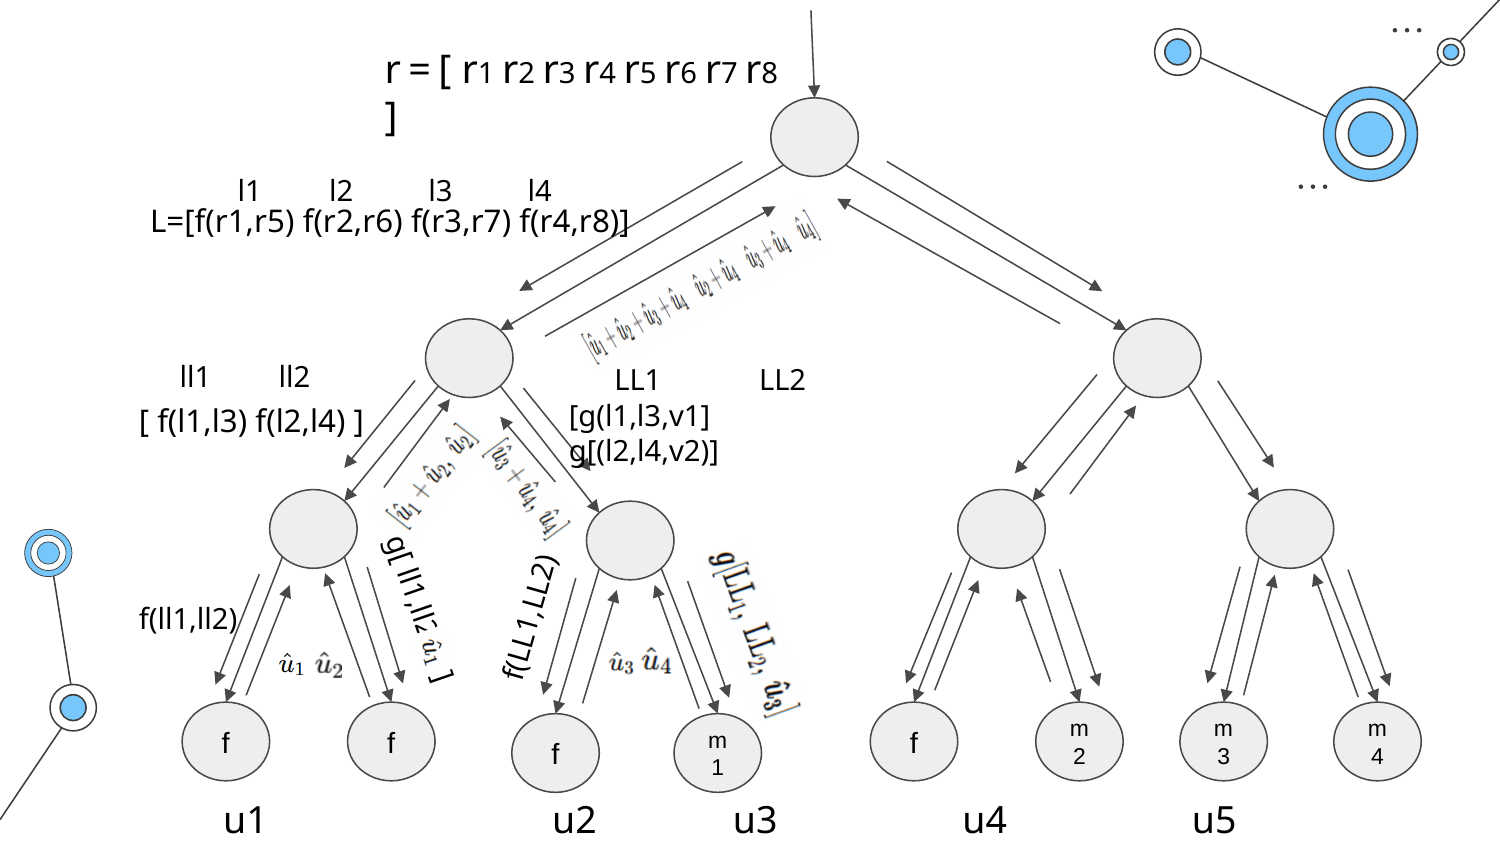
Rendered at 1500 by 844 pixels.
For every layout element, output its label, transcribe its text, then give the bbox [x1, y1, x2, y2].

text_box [344, 556, 392, 571]
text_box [746, 164, 784, 256]
picture [269, 645, 306, 680]
text_box [586, 501, 674, 580]
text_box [905, 572, 952, 684]
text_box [366, 566, 404, 684]
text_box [555, 568, 600, 588]
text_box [1243, 574, 1275, 696]
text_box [344, 474, 360, 502]
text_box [324, 573, 370, 698]
text_box f [870, 702, 958, 780]
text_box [1069, 405, 1137, 495]
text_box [582, 589, 617, 704]
text_box m2 [1035, 702, 1124, 780]
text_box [225, 556, 283, 583]
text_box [1016, 588, 1051, 683]
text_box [555, 702, 600, 714]
text_box [ f(l1,l3) f(l2,l4) ] [123, 385, 339, 437]
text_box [215, 573, 260, 685]
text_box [1062, 164, 1127, 331]
text_box r = [ r1 r2 r3 r4 r5 r6 r7 r8 ] [369, 28, 797, 80]
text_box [836, 198, 1061, 324]
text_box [1223, 556, 1260, 573]
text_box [421, 385, 439, 397]
text_box [770, 97, 859, 177]
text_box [701, 706, 718, 714]
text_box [542, 577, 577, 695]
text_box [1361, 695, 1378, 703]
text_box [225, 693, 245, 703]
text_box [245, 584, 290, 696]
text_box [1188, 385, 1260, 502]
text_box f(ll1,ll2) [123, 585, 210, 626]
picture [365, 415, 583, 542]
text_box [1014, 374, 1098, 474]
text_box ll1 ll2 [164, 343, 344, 384]
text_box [687, 580, 730, 603]
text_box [810, 10, 815, 98]
text_box [425, 318, 514, 398]
text_box f [511, 713, 600, 780]
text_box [544, 205, 776, 337]
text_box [1032, 482, 1069, 502]
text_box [1059, 569, 1100, 687]
text_box L=[f(r1,r5) f(r2,r6) f(r3,r7) f(r4,r8)] [135, 186, 494, 238]
text_box [1113, 318, 1202, 398]
picture [639, 644, 654, 675]
text_box f(LL1,LL2) [475, 523, 584, 703]
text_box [499, 164, 539, 331]
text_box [913, 692, 971, 703]
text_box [1347, 569, 1390, 687]
picture [579, 337, 665, 374]
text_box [886, 161, 1103, 292]
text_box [383, 398, 451, 449]
text_box f [182, 702, 270, 780]
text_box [1032, 556, 1080, 588]
picture [520, 513, 576, 544]
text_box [1320, 556, 1378, 571]
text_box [913, 556, 971, 578]
text_box m1 [673, 713, 762, 780]
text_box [523, 387, 591, 472]
text_box u1 u2 u3 u4 u5 u6 u7 u8 [188, 780, 1441, 832]
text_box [1223, 692, 1241, 703]
picture [606, 646, 634, 677]
picture [412, 625, 454, 669]
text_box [499, 385, 600, 513]
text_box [1217, 380, 1275, 468]
text_box m3 [1179, 702, 1268, 780]
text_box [344, 380, 416, 469]
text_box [373, 693, 392, 703]
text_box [934, 579, 979, 691]
text_box [957, 489, 1046, 569]
picture [569, 199, 831, 315]
text_box [g(l1,l3,v1] g[(l2,l4,v2)] [602, 382, 876, 483]
text_box l1 l2 l3 l4 [192, 159, 620, 185]
picture [664, 541, 840, 722]
text_box [1246, 489, 1334, 569]
text_box LL1 LL2 [569, 345, 853, 387]
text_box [845, 164, 882, 197]
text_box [1032, 687, 1080, 703]
text_box g[ ll1,ll2, ] [365, 523, 484, 709]
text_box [519, 161, 743, 292]
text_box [1207, 566, 1241, 684]
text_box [660, 568, 718, 583]
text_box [1313, 573, 1359, 698]
text_box m4 [1333, 702, 1422, 780]
text_box f [347, 702, 436, 780]
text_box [1102, 385, 1127, 403]
text_box [269, 489, 358, 569]
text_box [704, 667, 730, 699]
picture [315, 649, 342, 684]
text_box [654, 584, 700, 709]
